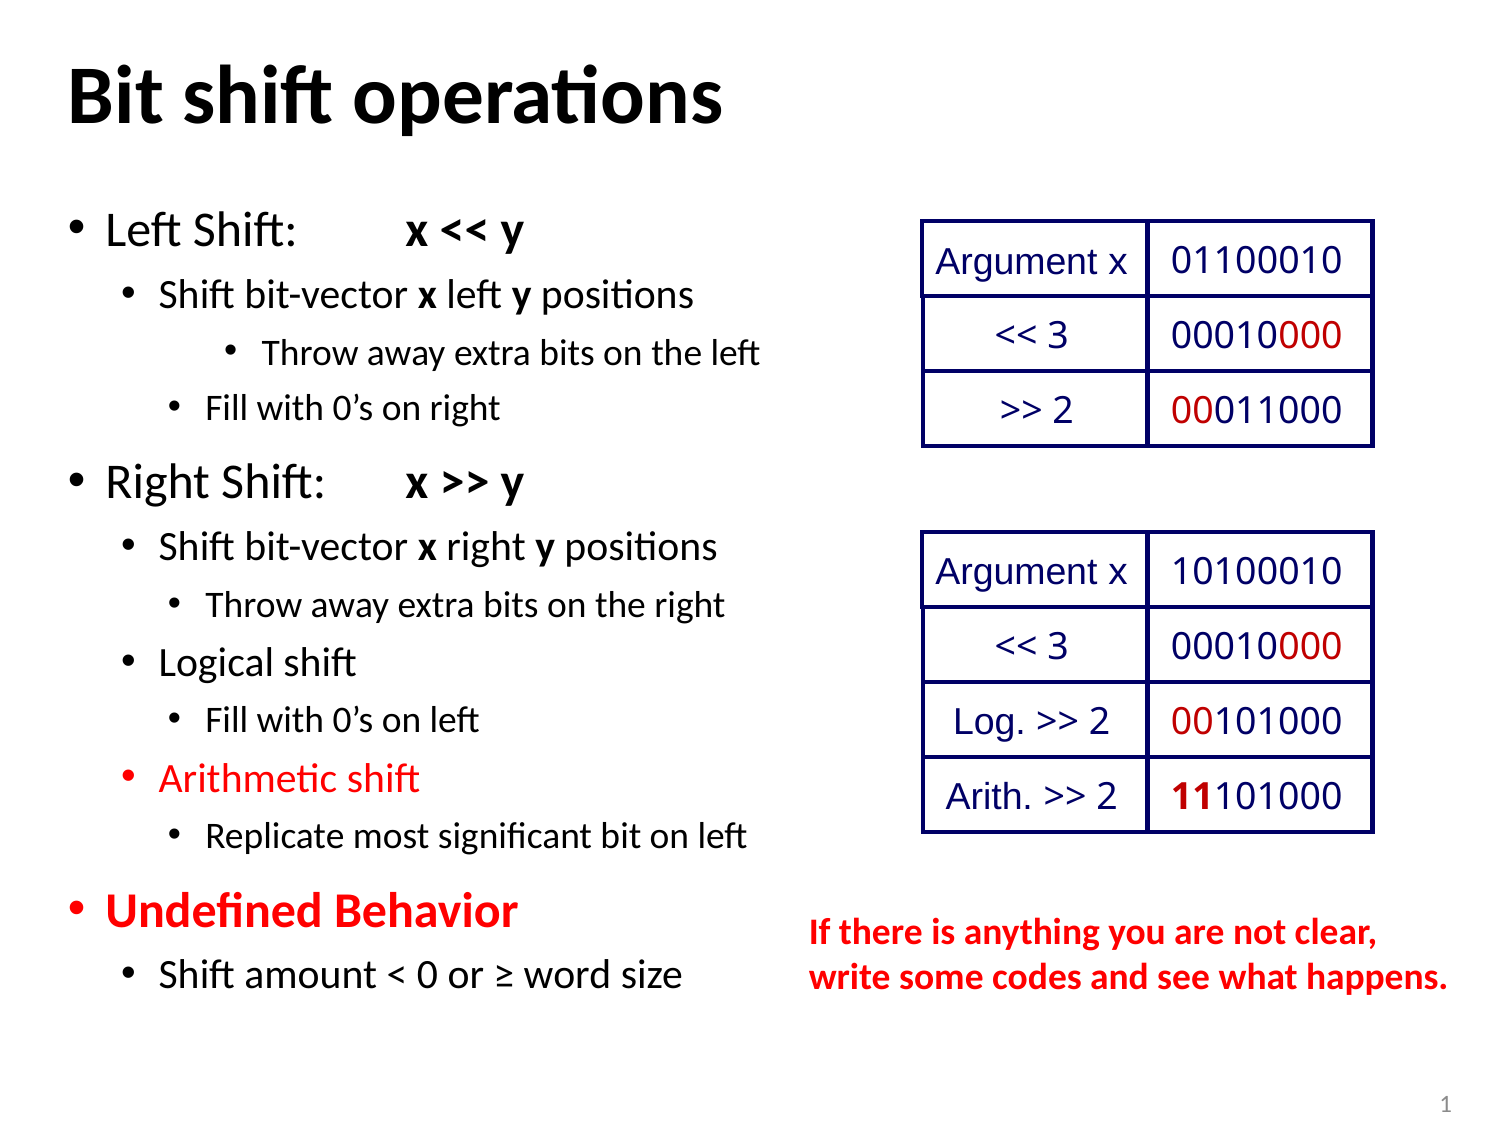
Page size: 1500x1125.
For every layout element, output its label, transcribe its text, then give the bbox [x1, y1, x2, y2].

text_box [917, 221, 1373, 447]
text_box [917, 531, 1373, 832]
slide_number 1 [1390, 1079, 1468, 1125]
text_box If there is anything you are not clear, write some codes and see what happens. [793, 899, 1481, 1004]
title Bit shift operations [52, 27, 1447, 166]
list Left Shift: x << y Shift bit-vector x left y positions Throw away extra bits on the left Fill with 0’s on right Right Shift: x >> y Shift bit-vector x right y positions Throw away extra bits on the right Logical shift Fill with 0’s on left Arithmetic shift Replicate most significant bit on left Undefined Behavior Shift amount < 0 or ≥ word size [52, 189, 1447, 1064]
